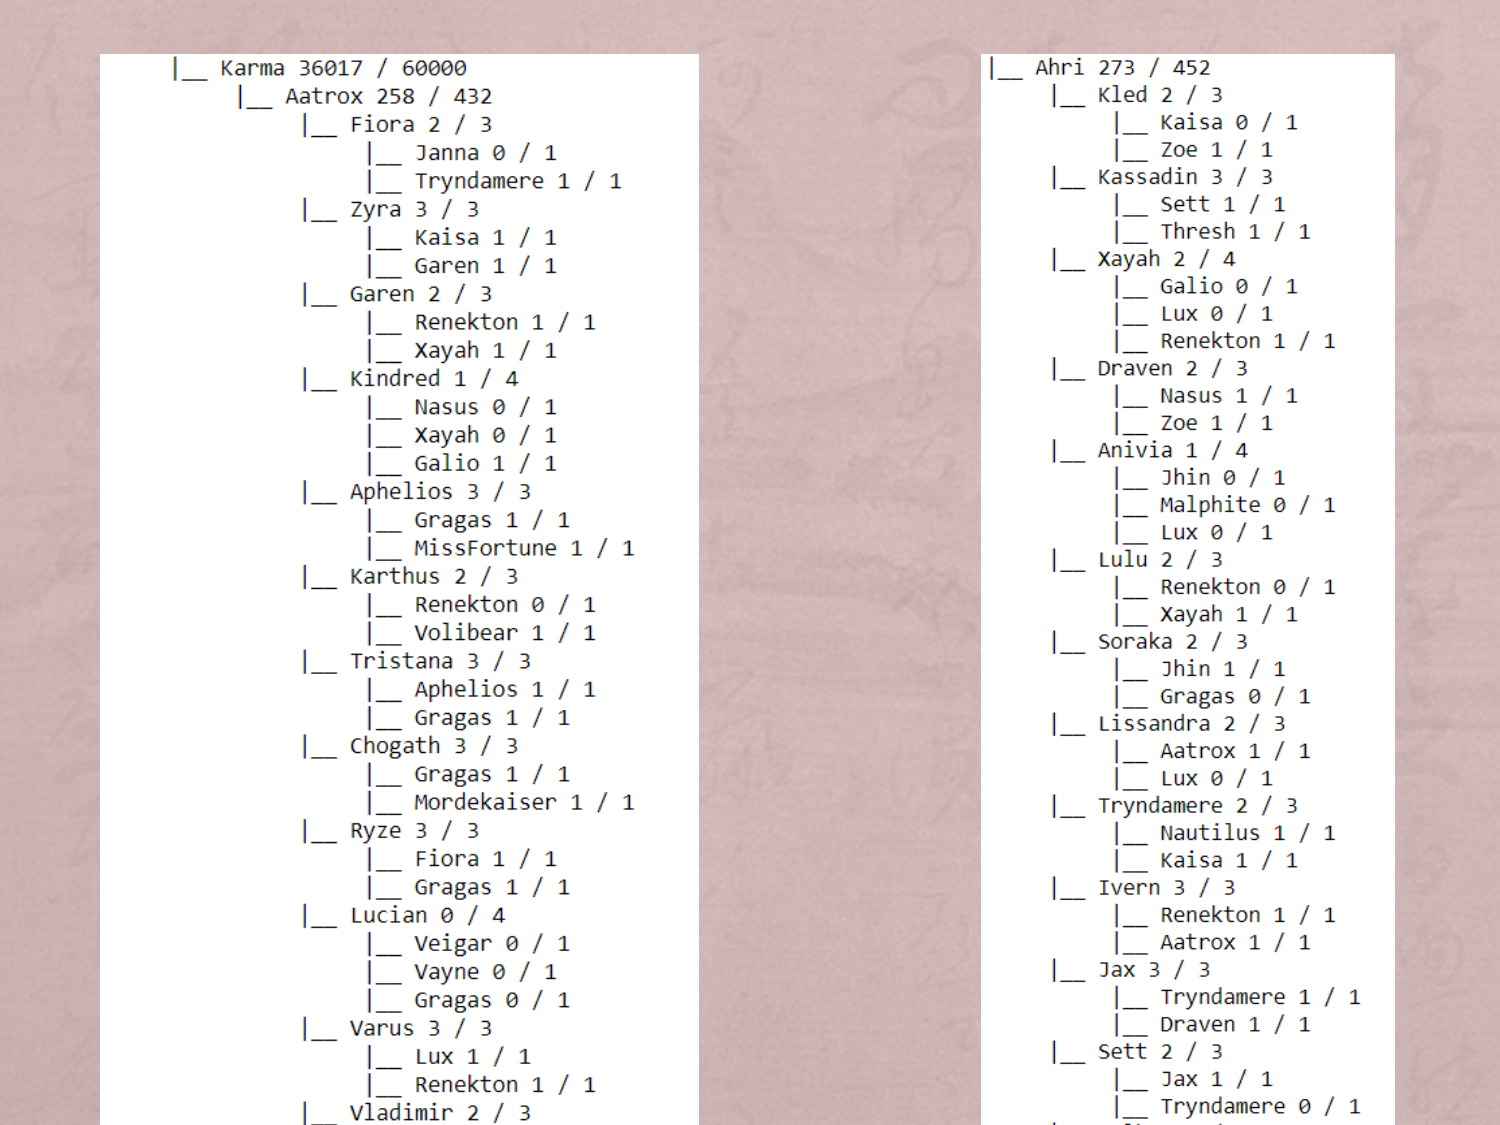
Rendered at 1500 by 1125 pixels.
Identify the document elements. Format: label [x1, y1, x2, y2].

picture [99, 53, 699, 1125]
picture [980, 53, 1396, 1125]
